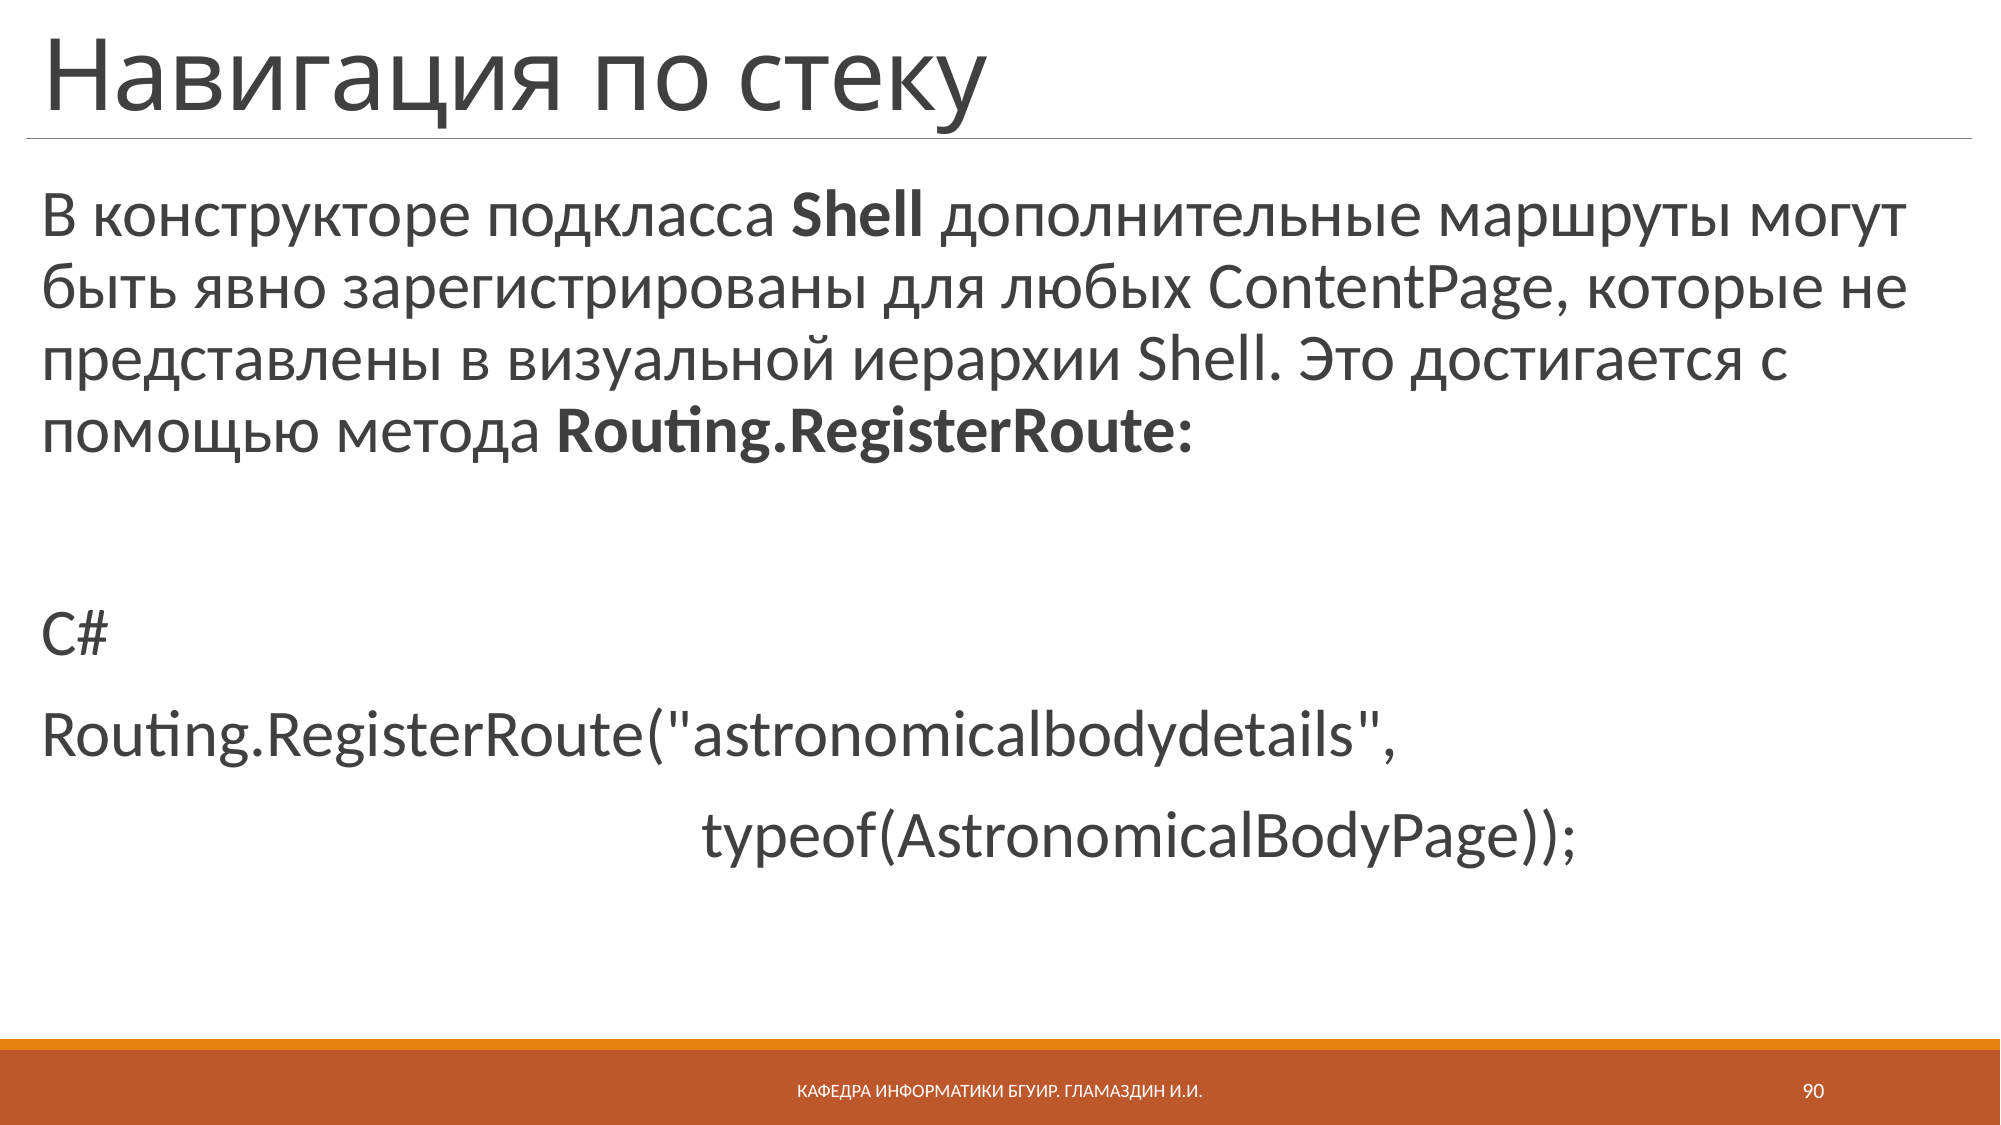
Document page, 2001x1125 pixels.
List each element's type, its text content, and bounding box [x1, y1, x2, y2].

title Навигация по стеку [25, 14, 1972, 139]
footer Кафедра информатики бгуир. Гламаздин И.и. [604, 1059, 1396, 1120]
slide_number 90 [1624, 1059, 1840, 1120]
list В конструкторе подкласса Shell дополнительные маршруты могут быть явно зарегистрированы для любых ContentPage, которые не представлены в визуальной иерархии Shell. Это достигается с помощью метода Routing.RegisterRoute: С# Routing.RegisterRoute("astronomicalbodydetails", typeof(AstronomicalBodyPage)); [25, 171, 1972, 1034]
